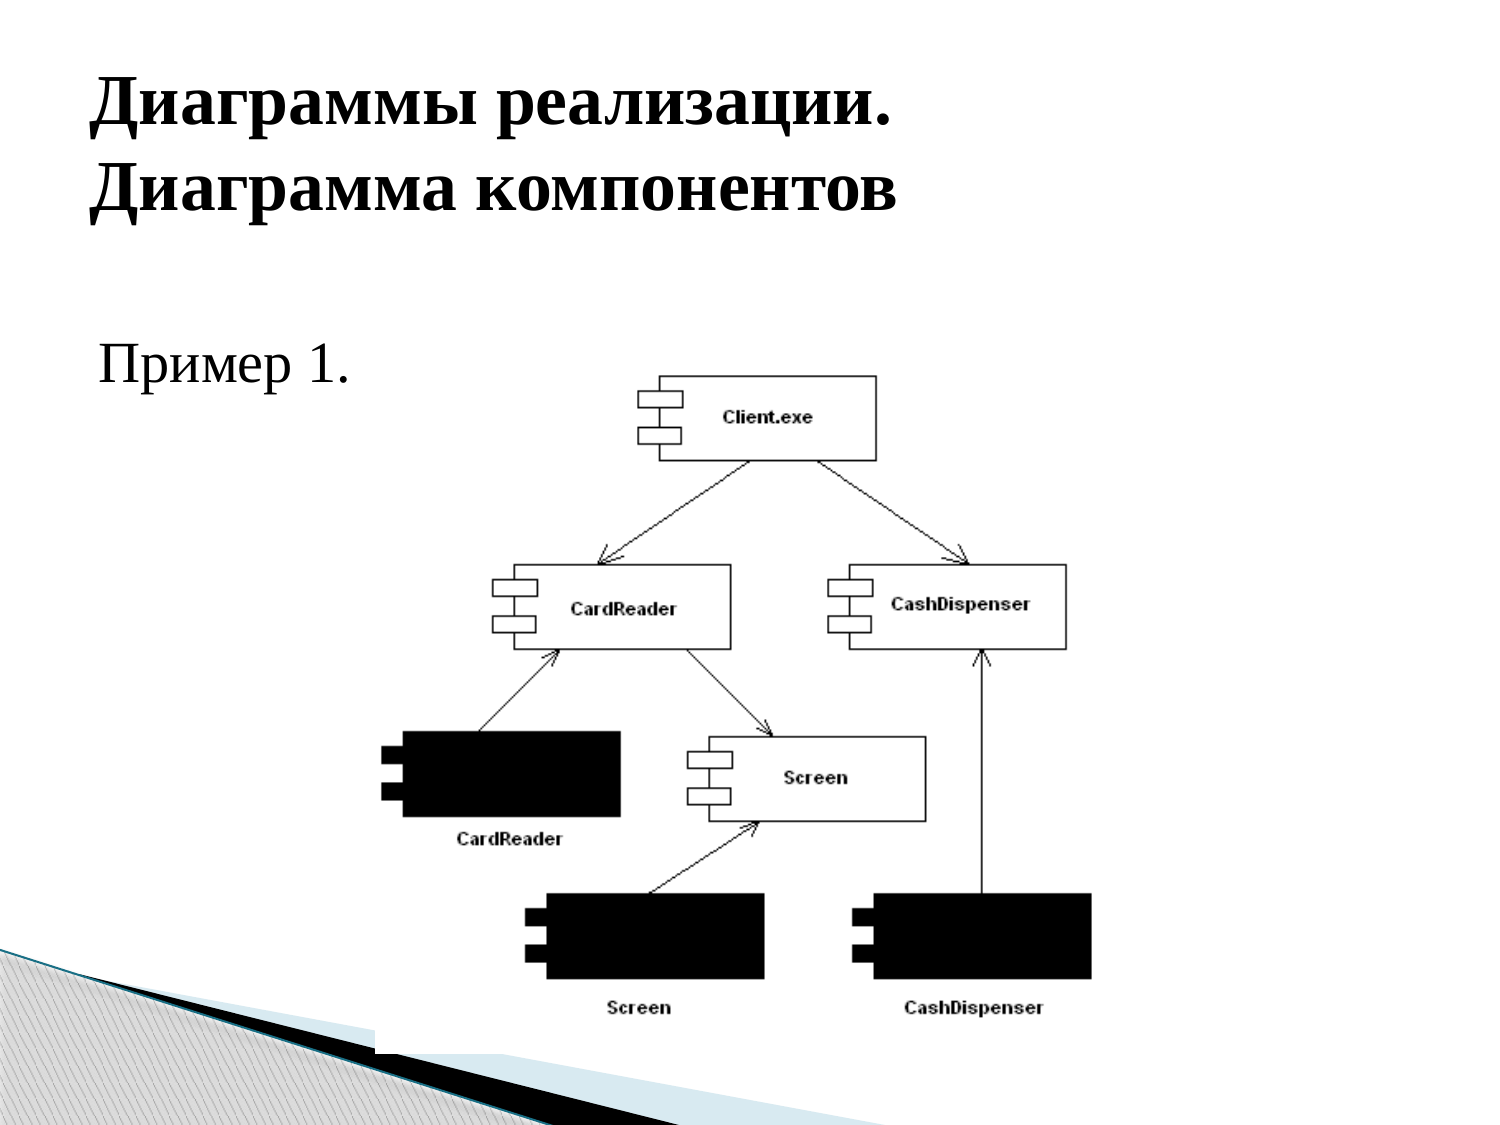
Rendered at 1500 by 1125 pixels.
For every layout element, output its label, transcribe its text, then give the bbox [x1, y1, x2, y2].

picture [374, 336, 1163, 1054]
text_box Пример 1. [83, 316, 381, 402]
title Диаграммы реализации. Диаграмма компонентов [75, 45, 1425, 233]
